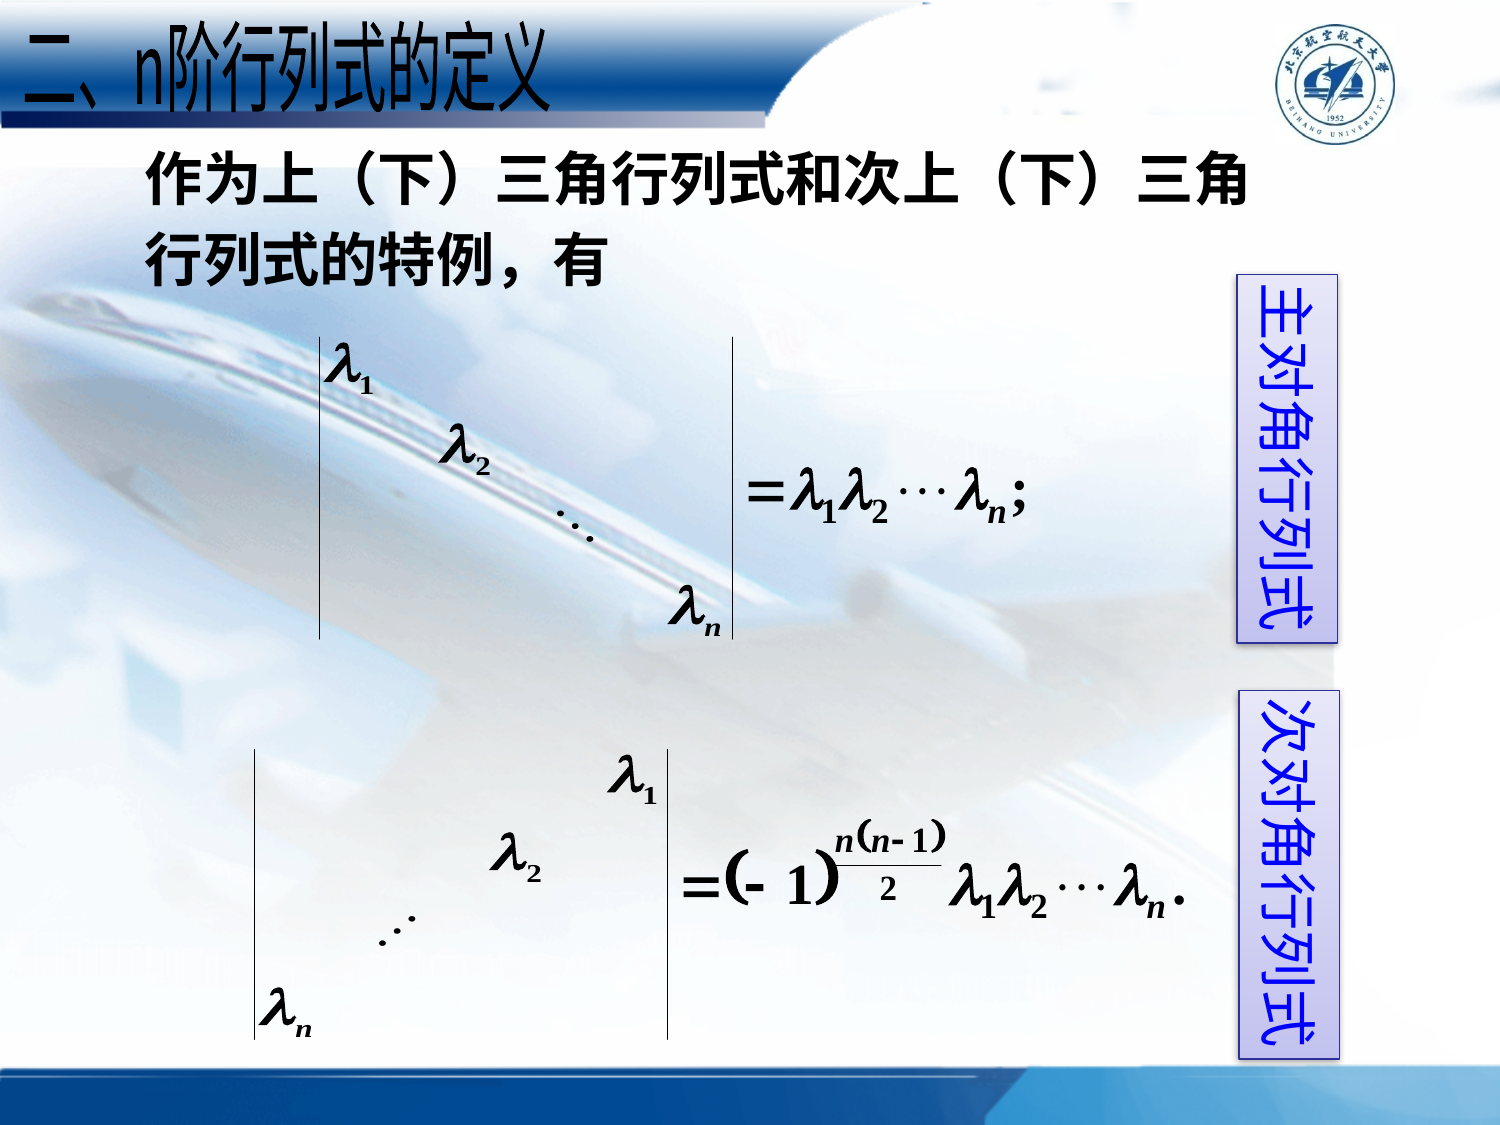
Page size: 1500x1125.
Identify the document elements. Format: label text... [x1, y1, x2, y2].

picture [0, 0, 1500, 1125]
text_box [49, 1009, 425, 1088]
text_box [674, 818, 1190, 928]
text_box 主对角行列式 [1236, 274, 1338, 644]
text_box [249, 744, 676, 1047]
text_box 作为上（下）三角行列式和次上（下）三角 行列式的特例，有 [130, 134, 1267, 301]
text_box [512, 1009, 988, 1088]
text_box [314, 331, 1032, 647]
text_box 次对角行列式 [1238, 690, 1340, 1060]
